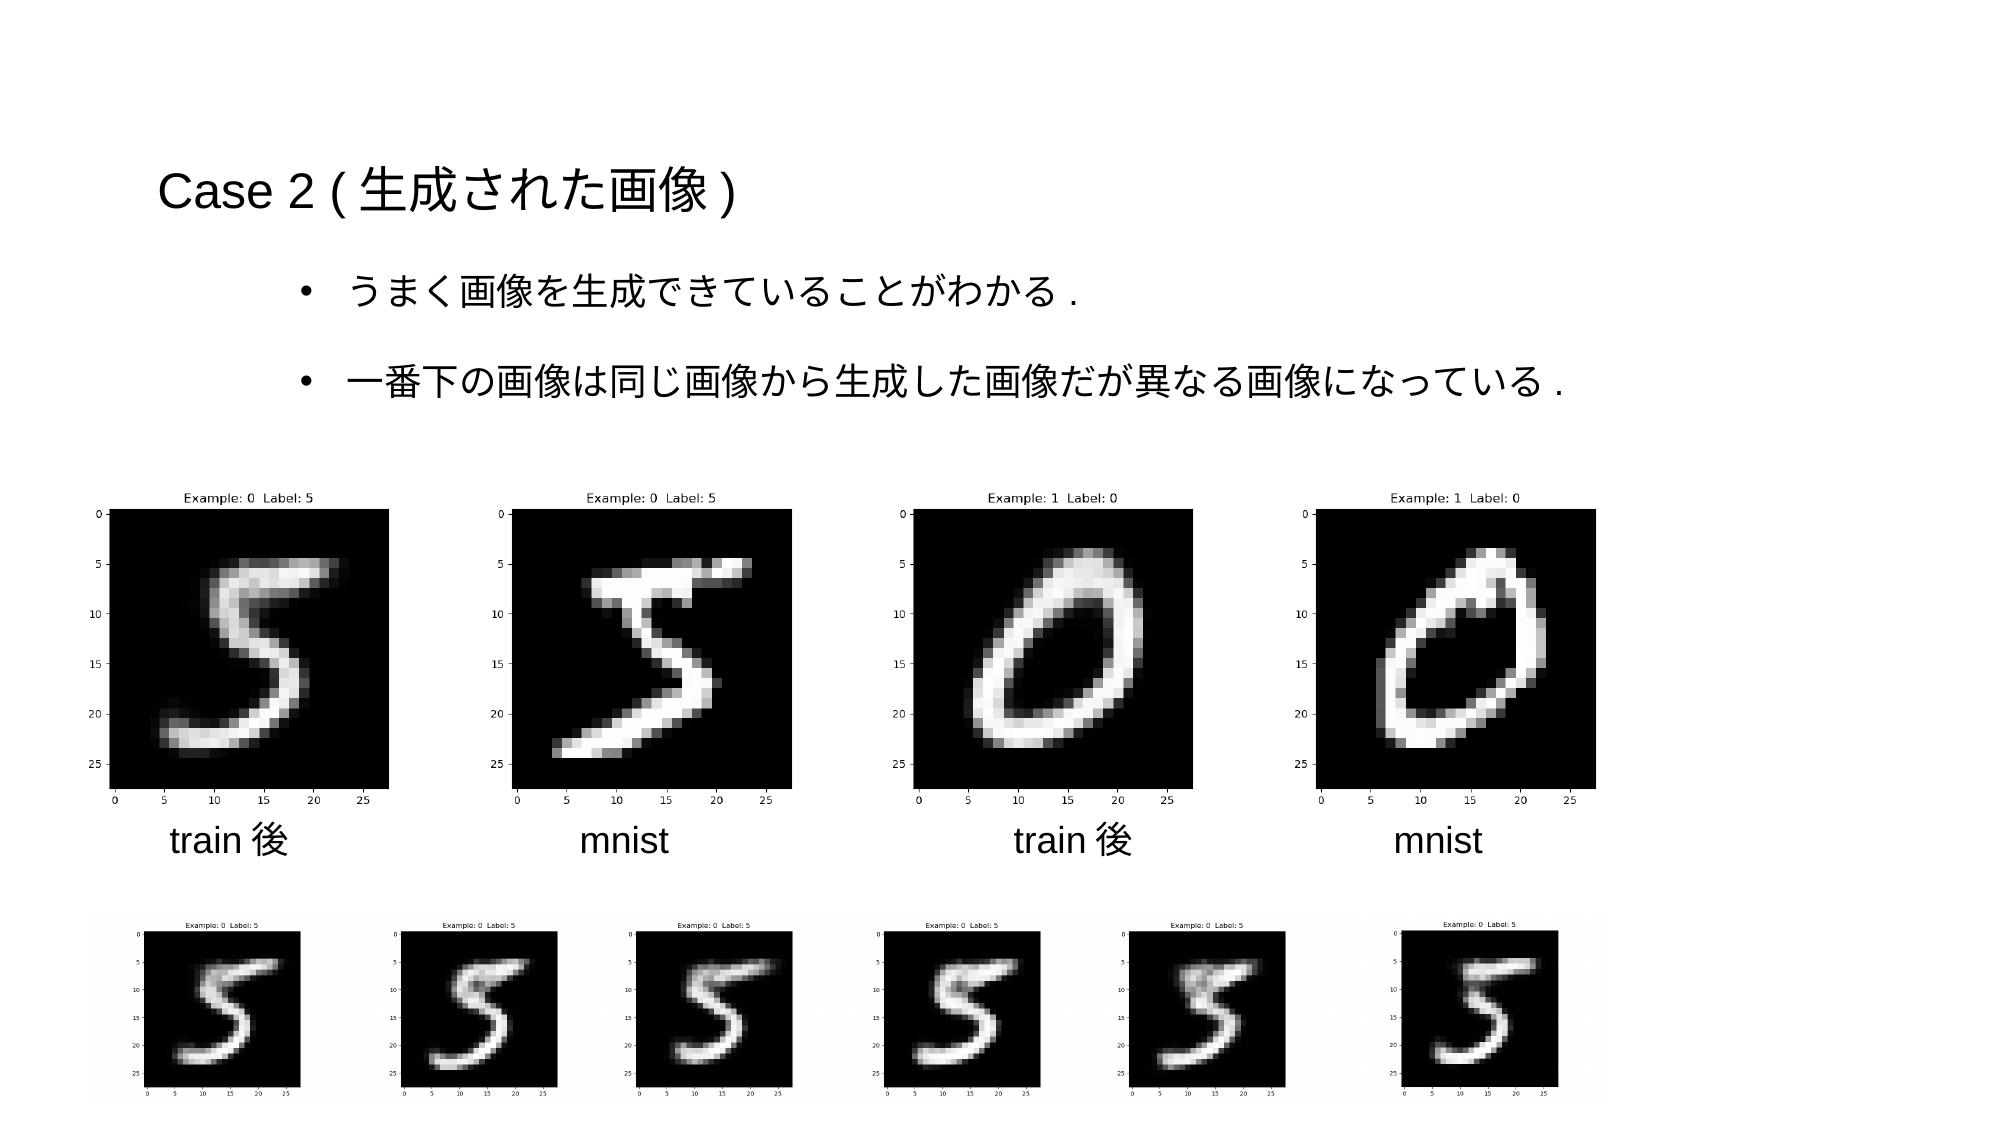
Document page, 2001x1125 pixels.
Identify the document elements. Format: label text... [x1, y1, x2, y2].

text_box train後 [154, 828, 304, 869]
text_box mnist [1378, 828, 1498, 869]
text_box mnist [564, 828, 685, 869]
picture [0, 465, 1692, 828]
text_box Case 2 (生成された画像) [142, 151, 808, 227]
picture [83, 907, 1339, 1110]
text_box train後 [998, 828, 1148, 869]
picture [1340, 906, 1612, 1109]
text_box うまく画像を生成できていることがわかる. 一番下の画像は同じ画像から生成した画像だが異なる画像になっている. [285, 260, 1580, 411]
